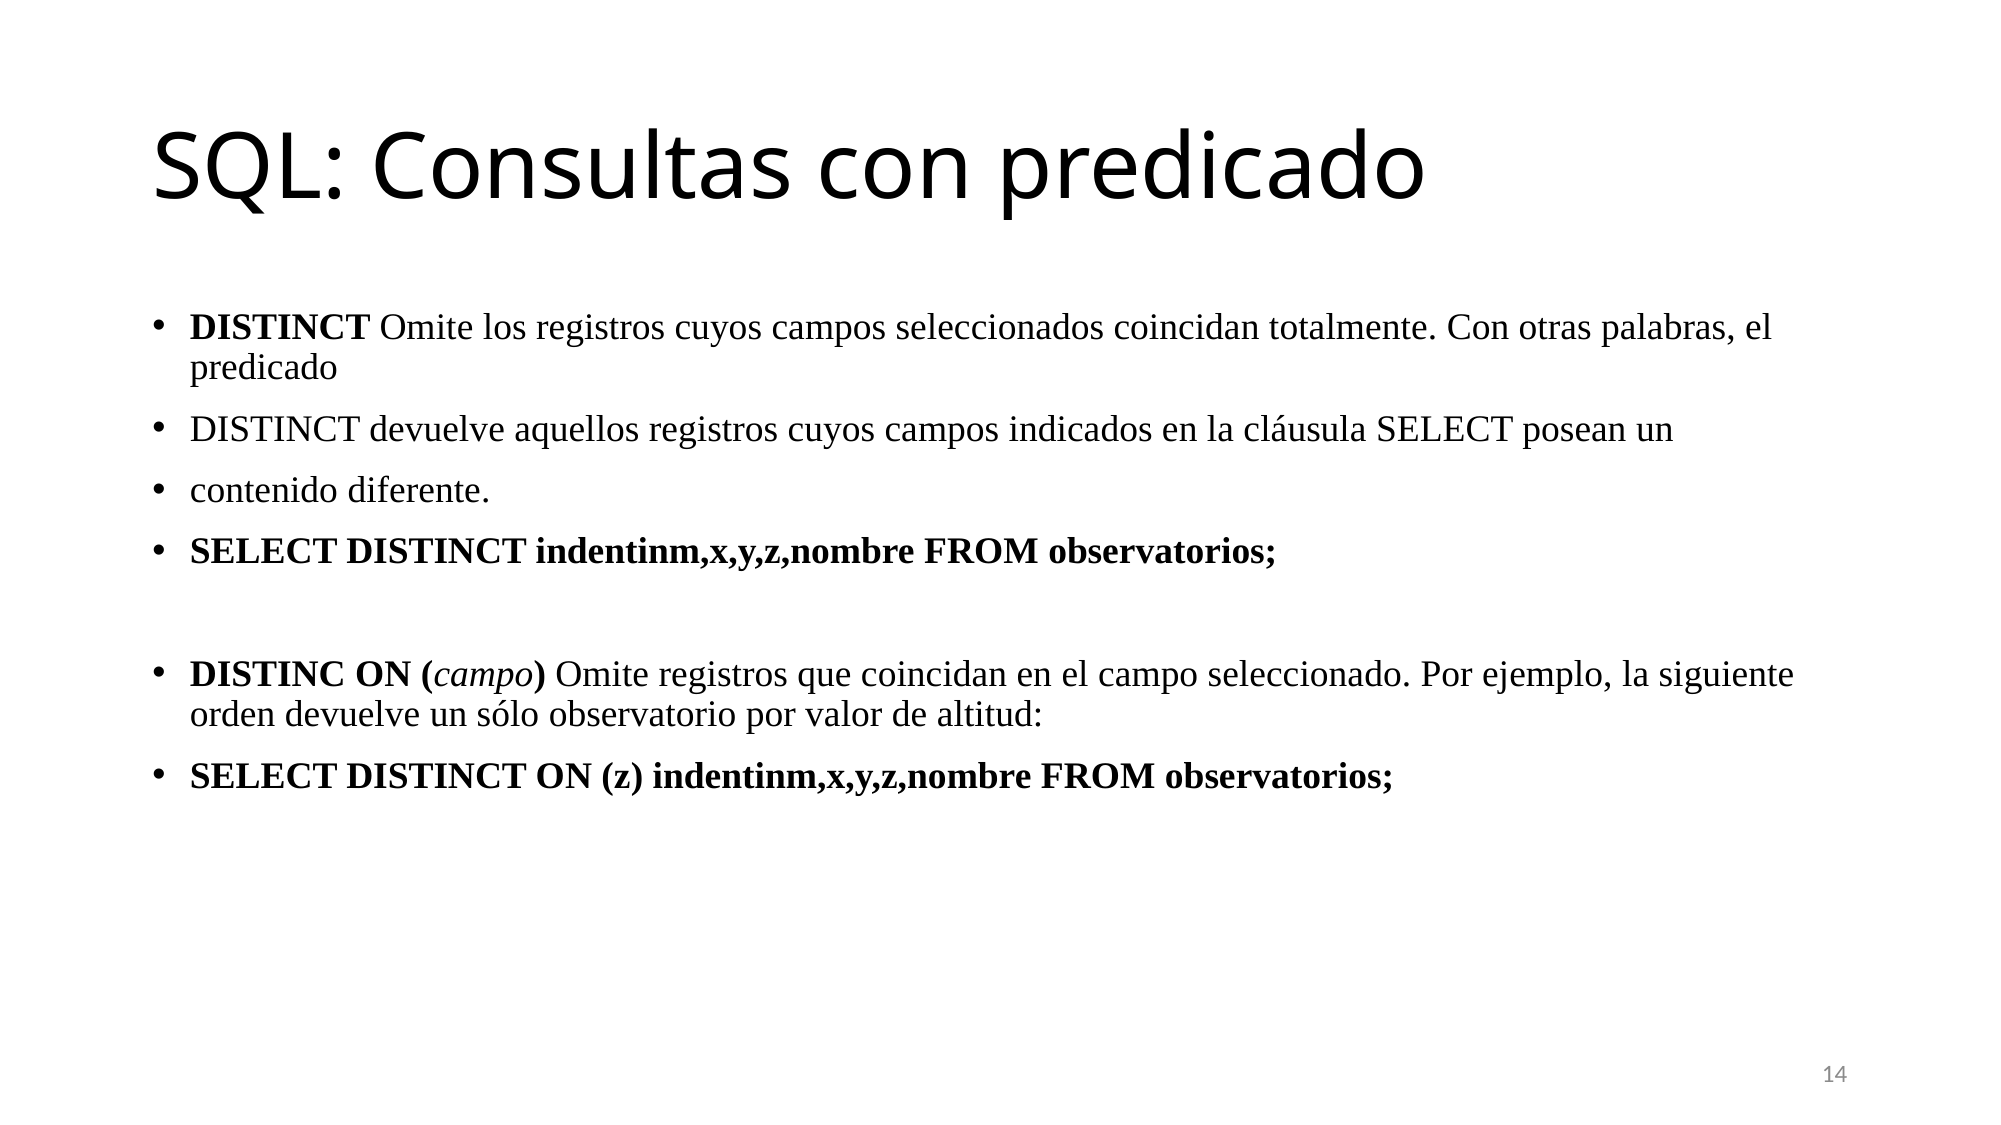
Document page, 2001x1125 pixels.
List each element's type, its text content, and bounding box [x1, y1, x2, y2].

title SQL: Consultas con predicado [137, 59, 1863, 278]
slide_number 14 [1412, 1042, 1863, 1103]
list DISTINCT Omite los registros cuyos campos seleccionados coincidan totalmente. Con otras palabras, el predicado DISTINCT devuelve aquellos registros cuyos campos indicados en la cláusula SELECT posean un contenido diferente. SELECT DISTINCT indentinm,x,y,z,nombre FROM observatorios; DISTINC ON (campo) Omite registros que coincidan en el campo seleccionado. Por ejemplo, la siguiente orden devuelve un sólo observatorio por valor de altitud: SELECT DISTINCT ON (z) indentinm,x,y,z,nombre FROM observatorios; [137, 299, 1863, 1014]
